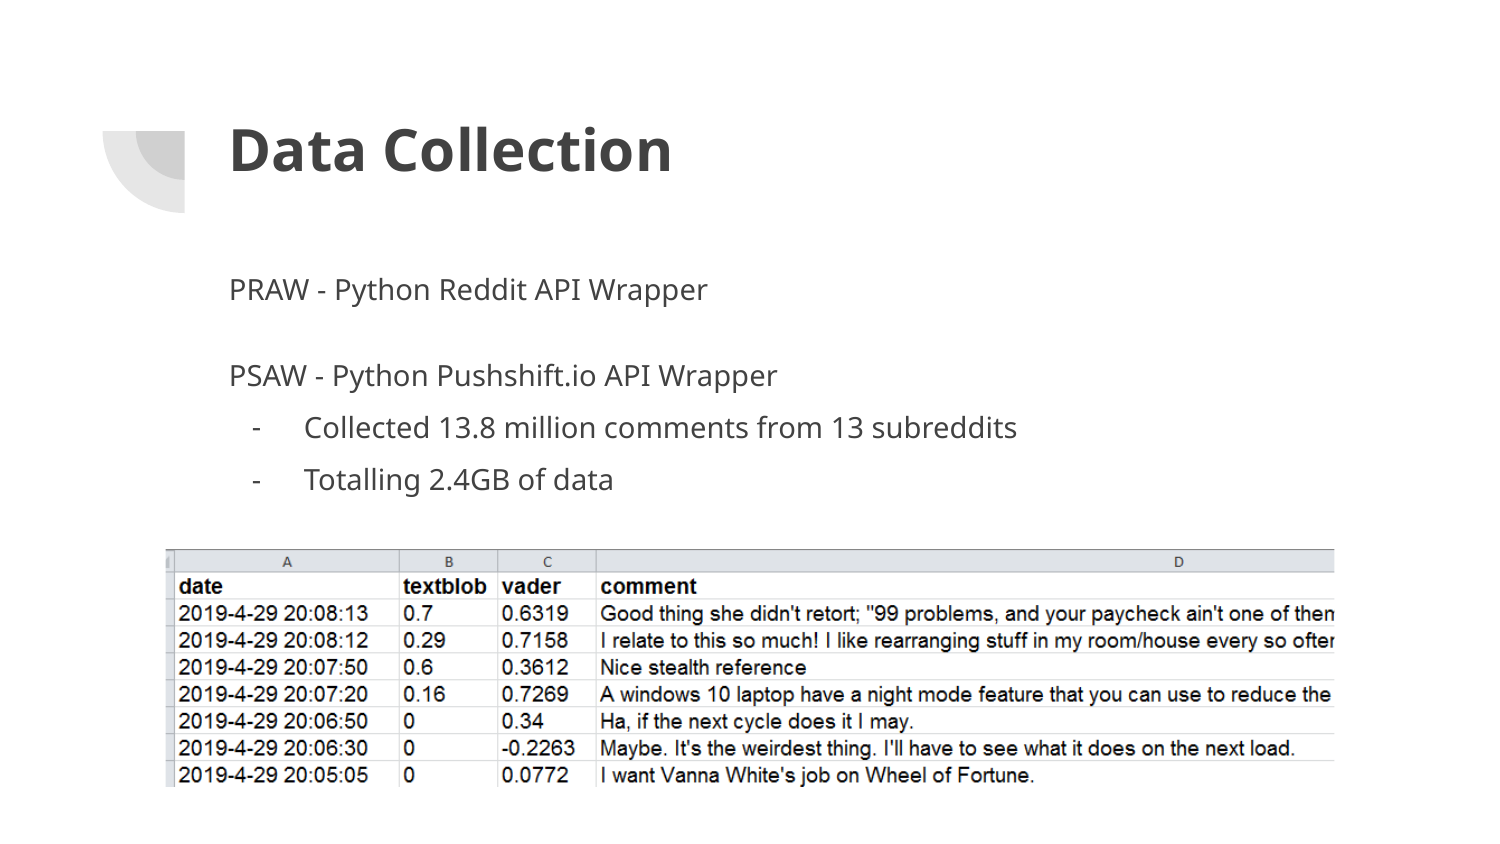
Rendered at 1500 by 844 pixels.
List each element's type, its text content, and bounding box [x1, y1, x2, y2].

list PRAW - Python Reddit API Wrapper PSAW - Python Pushshift.io API Wrapper Collected 13.8 million comments from 13 subreddits Totalling 2.4GB of data [213, 250, 1368, 668]
title Data Collection [213, 98, 1368, 250]
picture [165, 548, 1335, 787]
